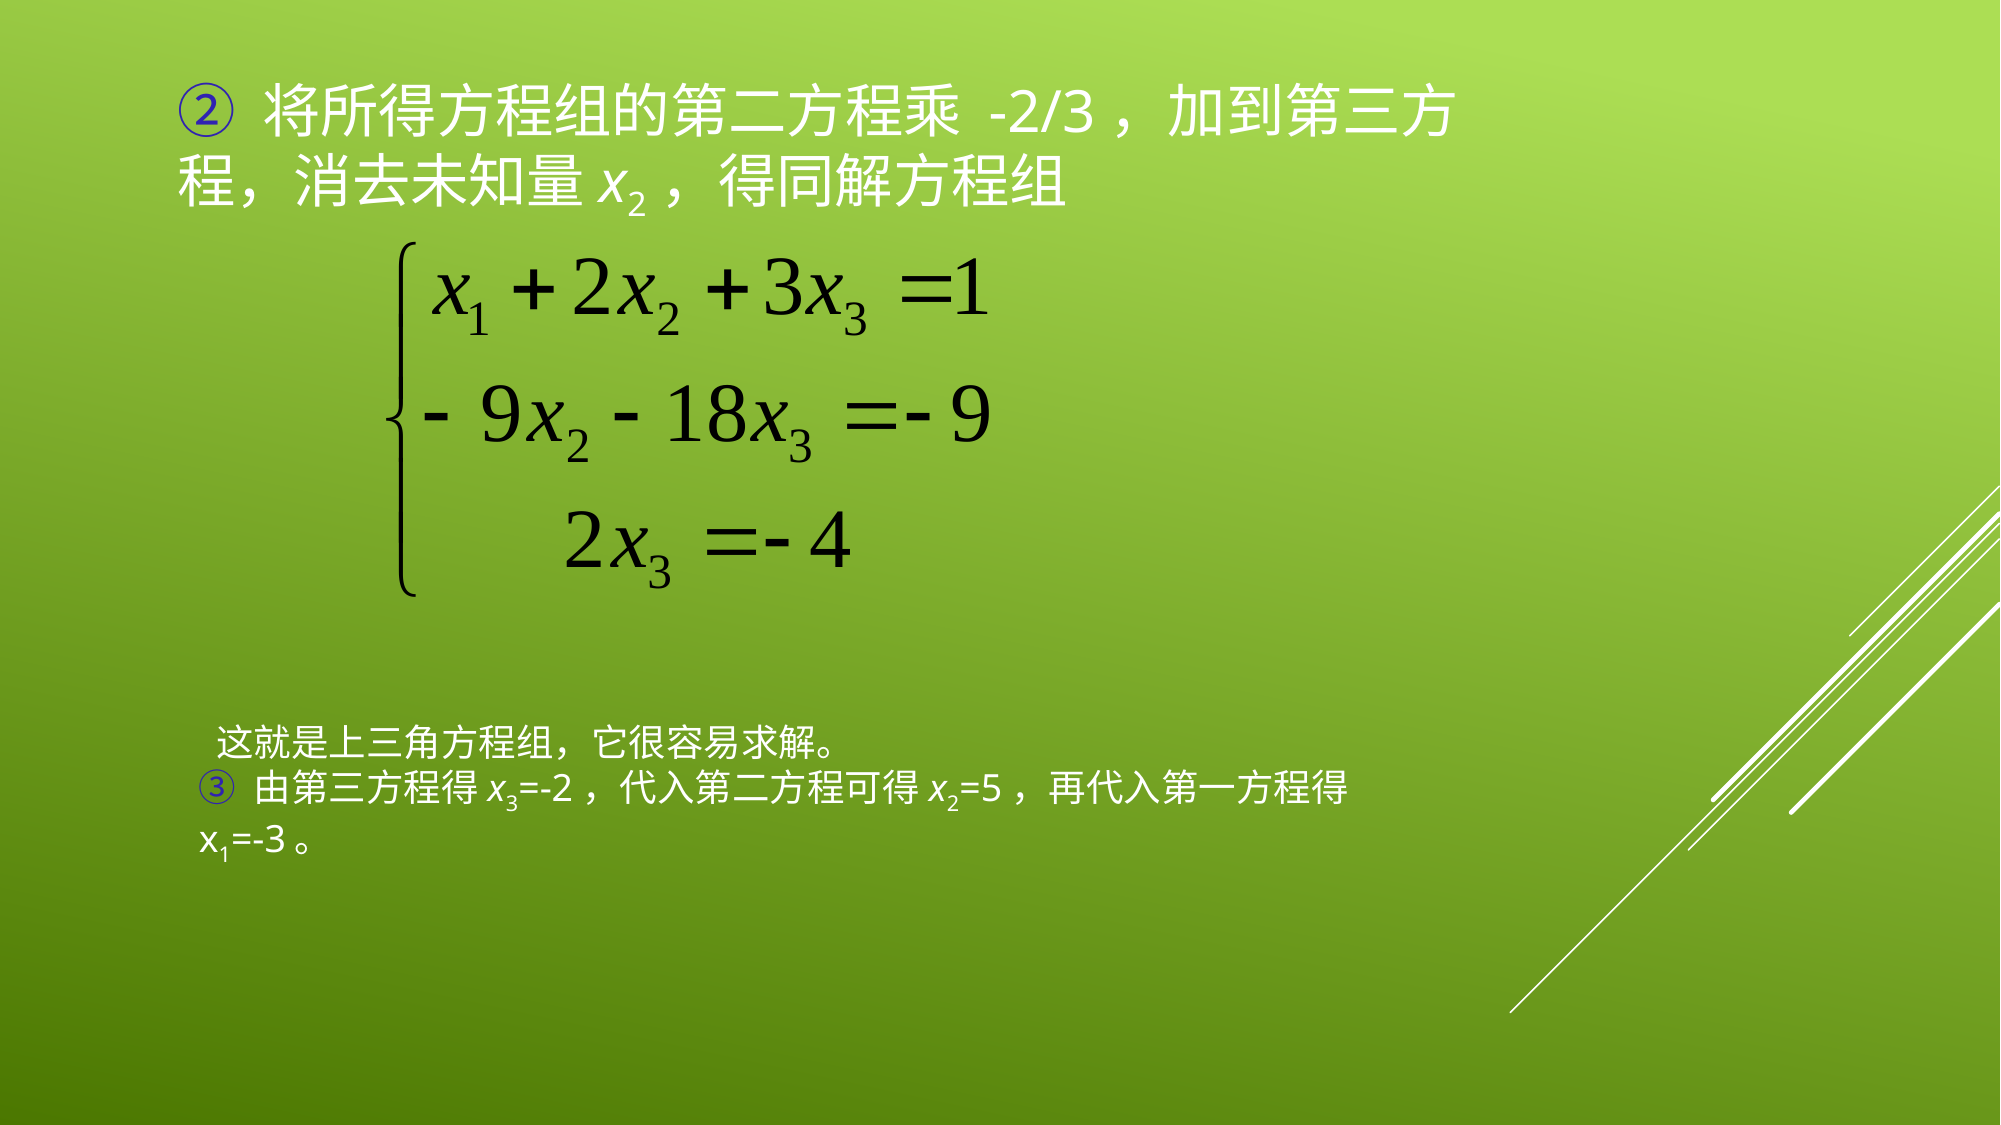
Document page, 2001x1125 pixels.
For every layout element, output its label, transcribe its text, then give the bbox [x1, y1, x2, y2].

text_box 这就是上三角方程组，它很容易求解。 ③ 由第三方程得x3=-2，代入第二方程可得x2=5，再代入第一方程得x1=-3。 [184, 711, 1438, 874]
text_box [367, 222, 1001, 612]
text_box ② 将所得方程组的第二方程乘 -2/3，加到第三方程，消去未知量x2，得同解方程组 [162, 66, 1500, 231]
